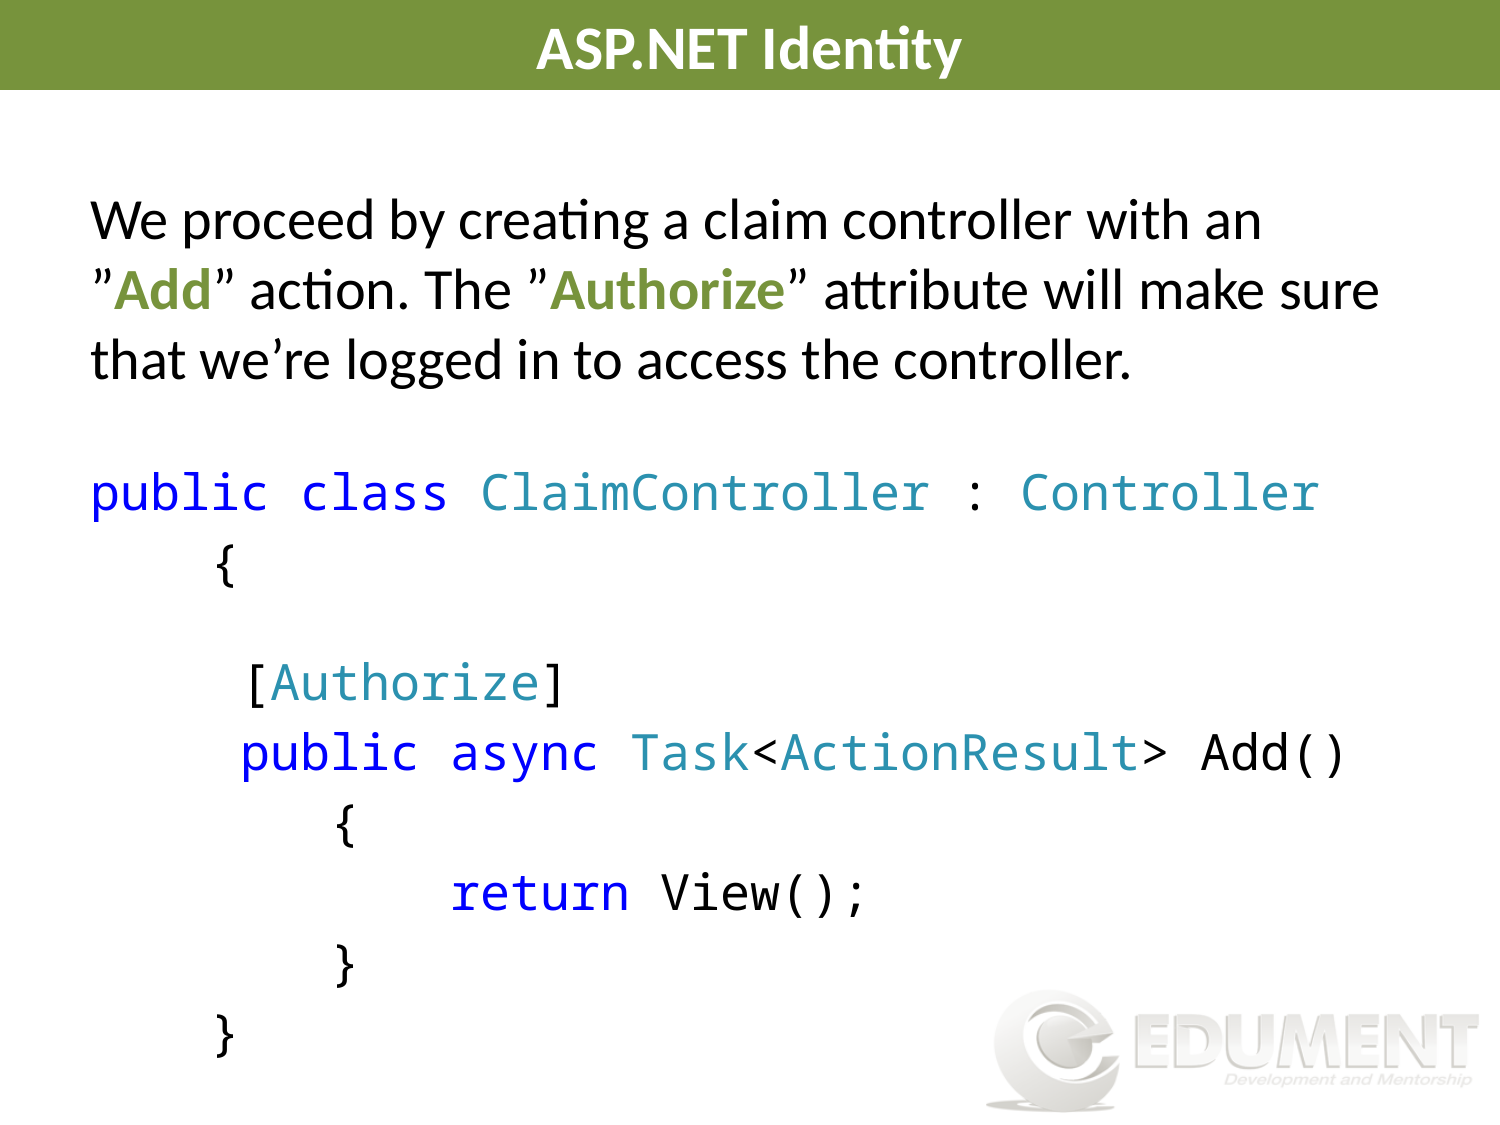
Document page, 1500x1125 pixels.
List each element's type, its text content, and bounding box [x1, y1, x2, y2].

title ASP.NET Identity [0, 0, 1500, 90]
list We proceed by creating a claim controller with an ”Add” action. The ”Authorize” attribute will make sure that we’re logged in to access the controller. public class ClaimController : Controller { [Authorize] public async Task<ActionResult> Add() { return View(); } } [75, 113, 1425, 1106]
